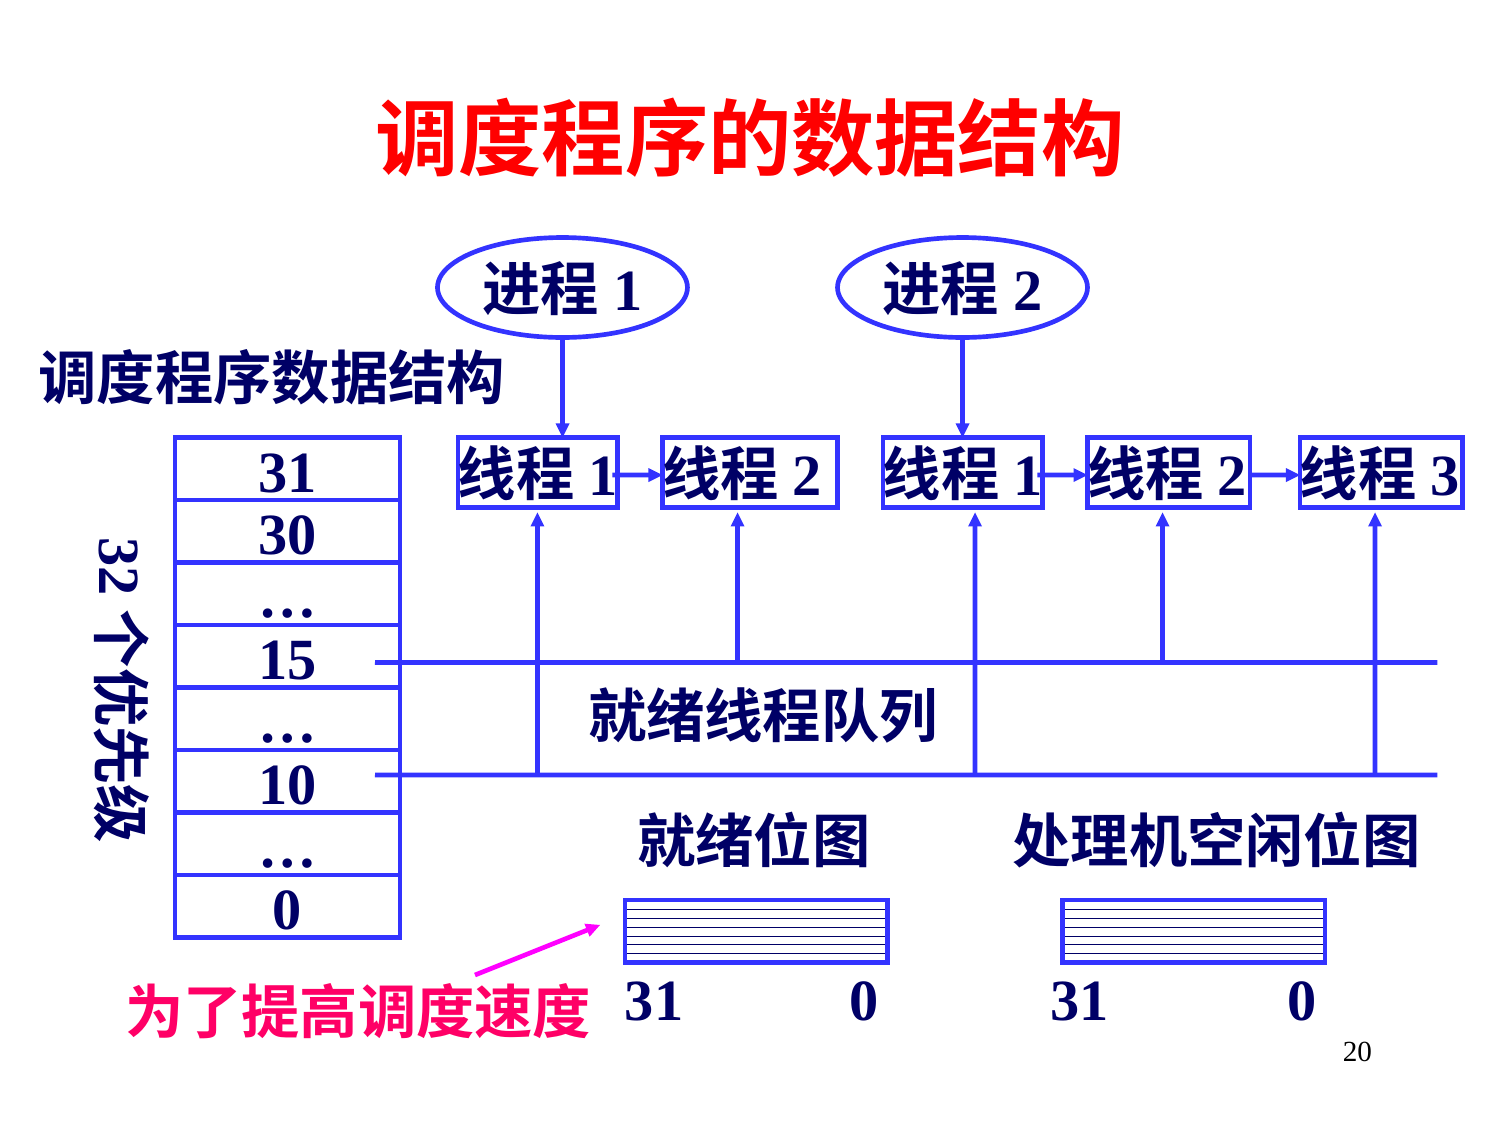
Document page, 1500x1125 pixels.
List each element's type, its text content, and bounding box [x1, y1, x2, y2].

text_box 30 [174, 499, 400, 562]
text_box [556, 337, 569, 438]
text_box 进程2 [837, 237, 1088, 338]
text_box … [174, 812, 400, 874]
text_box 线程1 [882, 437, 1043, 508]
text_box [1156, 512, 1169, 663]
text_box 就绪线程队列 [588, 678, 938, 749]
text_box 为了提高调度速度 [125, 974, 592, 1045]
text_box 32个优先级 [87, 537, 158, 833]
text_box 0 [849, 962, 880, 1033]
text_box 10 [174, 749, 400, 812]
text_box [1037, 468, 1088, 482]
text_box … [174, 562, 400, 624]
text_box [1249, 468, 1300, 482]
text_box 0 [1287, 962, 1317, 1033]
text_box [1368, 512, 1382, 775]
text_box [612, 468, 663, 482]
text_box 31 [174, 437, 400, 499]
text_box 线程1 [457, 437, 618, 508]
text_box 31 [1049, 962, 1109, 1033]
text_box 就绪位图 [637, 803, 871, 874]
text_box 调度程序数据结构 [38, 341, 505, 412]
text_box 0 [174, 874, 400, 938]
text_box [1062, 899, 1325, 963]
text_box 线程2 [662, 437, 838, 508]
text_box 处理机空闲位图 [1012, 803, 1421, 874]
text_box 进程1 [437, 237, 688, 338]
text_box [956, 337, 969, 438]
text_box … [174, 687, 400, 749]
text_box 15 [174, 624, 400, 687]
text_box [968, 512, 982, 775]
text_box 线程2 [1087, 437, 1250, 508]
text_box [624, 899, 888, 963]
text_box 31 [624, 962, 684, 1033]
text_box 线程3 [1299, 437, 1463, 508]
text_box [731, 512, 744, 663]
text_box [531, 512, 544, 775]
slide_number 20 [1074, 1024, 1388, 1101]
title 调度程序的数据结构 [112, 87, 1388, 185]
text_box [474, 923, 601, 976]
